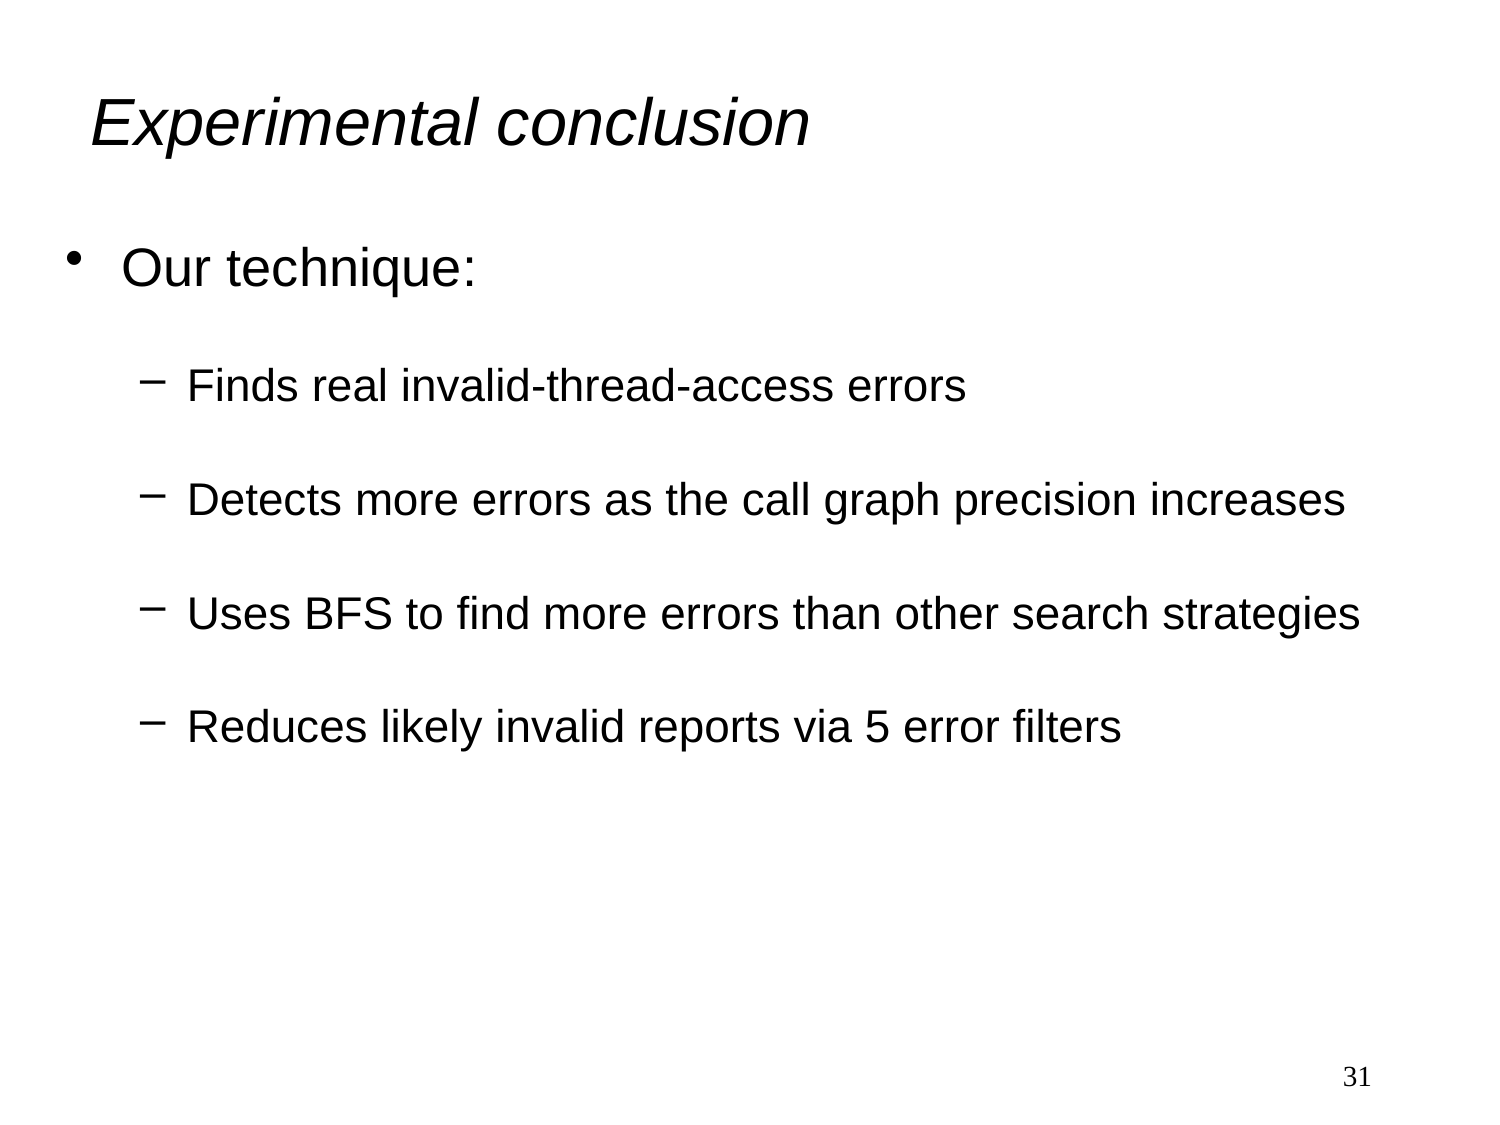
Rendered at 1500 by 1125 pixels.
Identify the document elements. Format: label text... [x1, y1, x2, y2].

slide_number 31 [1074, 1049, 1388, 1125]
title Experimental conclusion [74, 24, 1351, 213]
list Our technique: Finds real invalid-thread-access errors Detects more errors as the call graph precision increases Uses BFS to find more errors than other search strategies Reduces likely invalid reports via 5 error filters [49, 224, 1463, 963]
